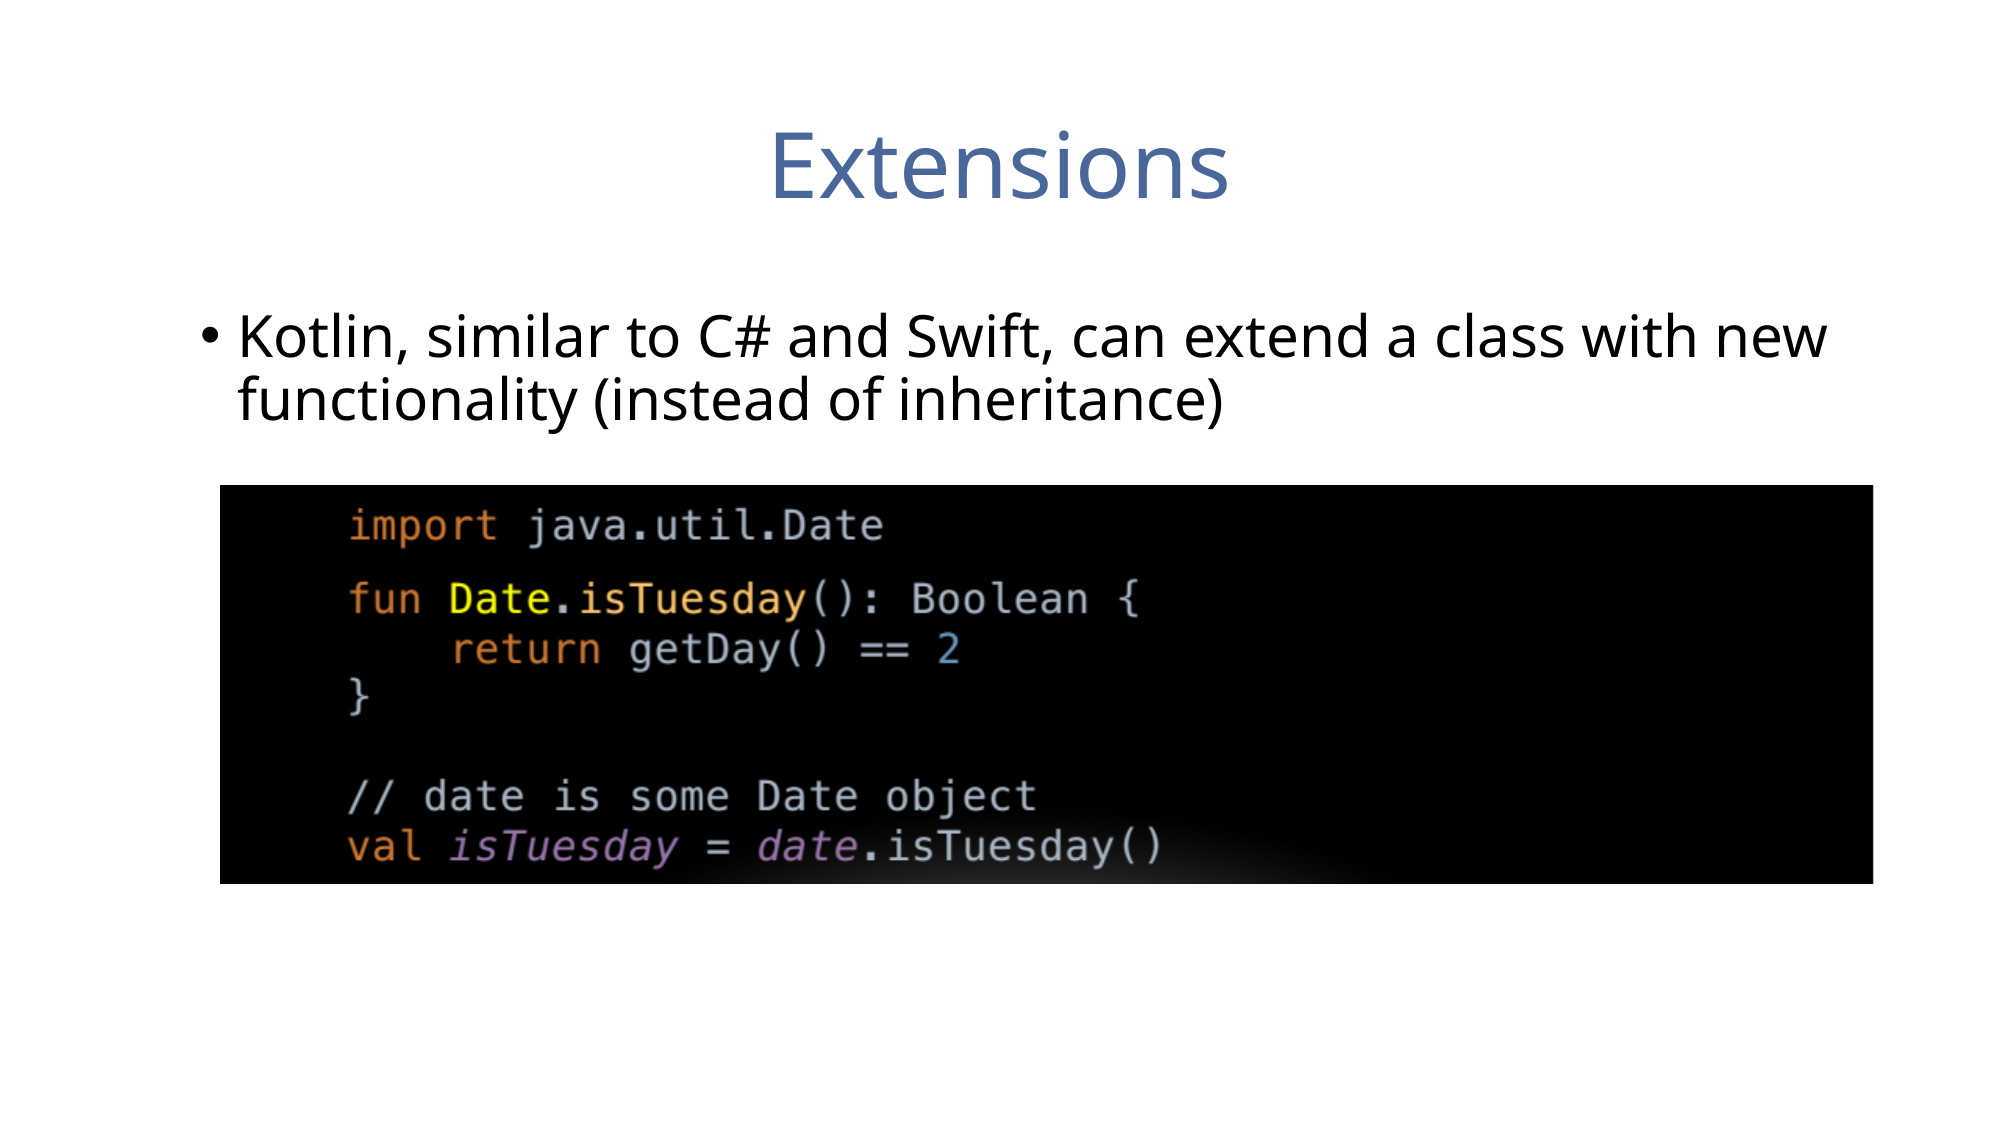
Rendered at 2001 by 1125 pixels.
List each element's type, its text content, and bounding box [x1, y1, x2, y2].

picture [220, 485, 1875, 884]
title Extensions [137, 59, 1863, 278]
list [137, 299, 1863, 1014]
text_box Kotlin, similar to C# and Swift, can extend a class with new functionality (instead of inheritance) [185, 299, 1911, 532]
